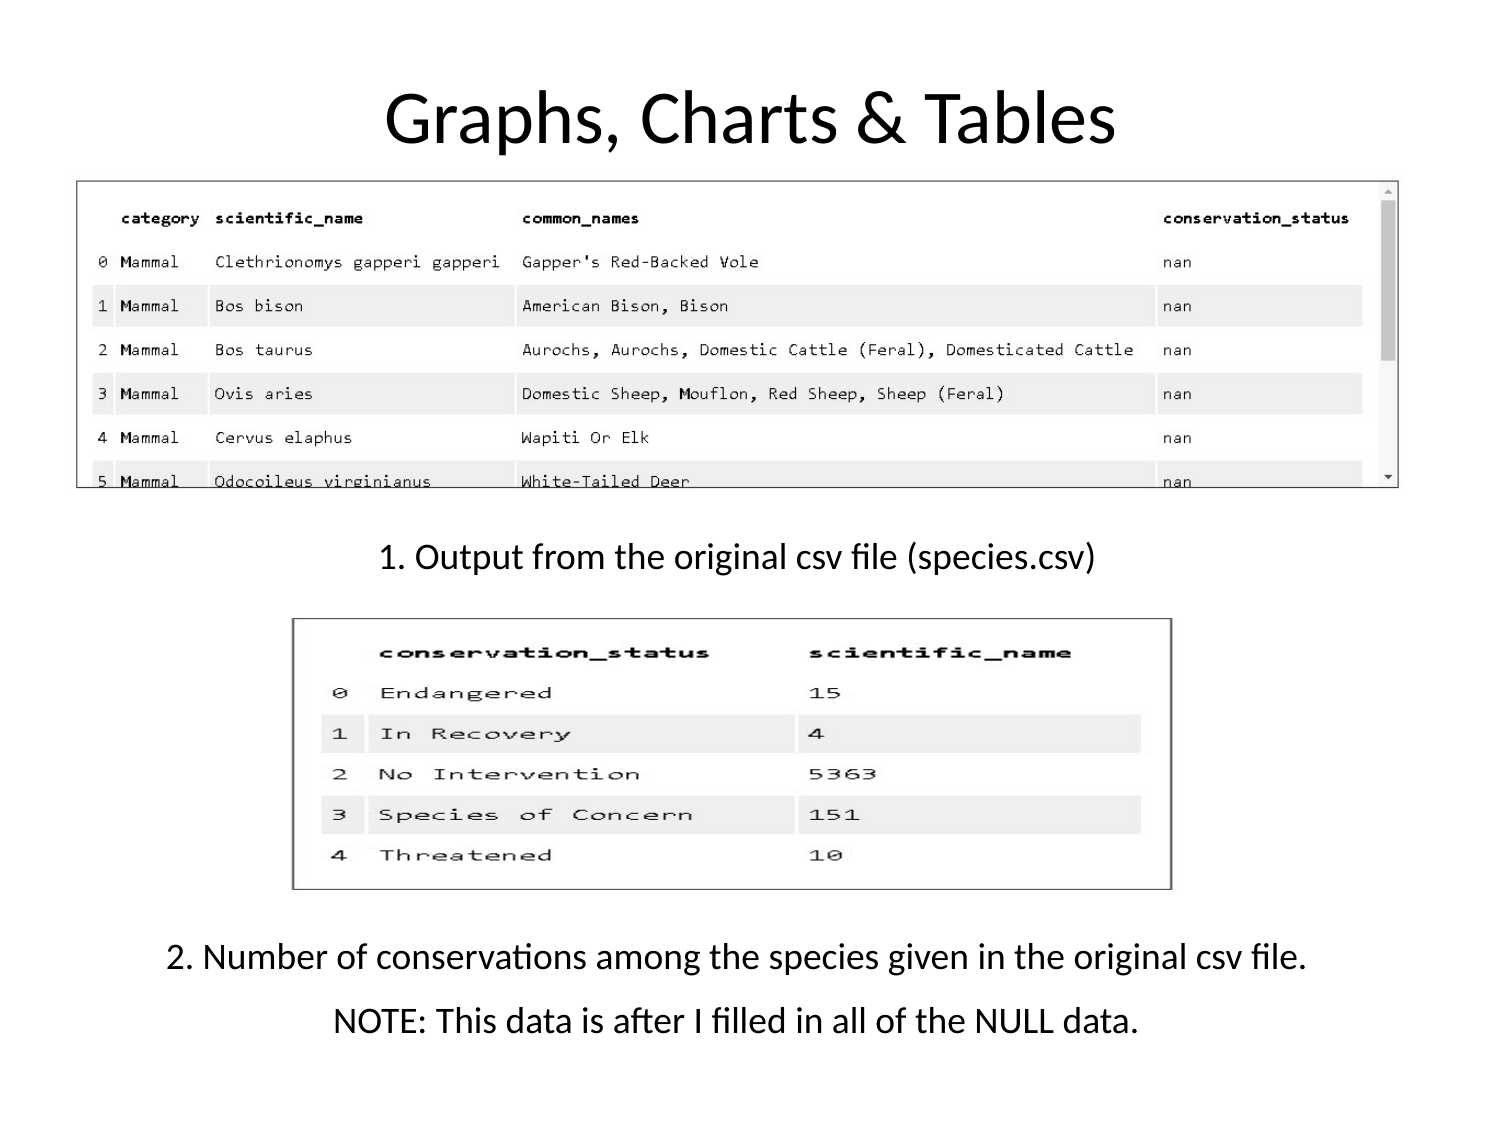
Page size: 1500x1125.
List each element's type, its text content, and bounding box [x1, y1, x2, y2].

text_box 1. Output from the original csv file (species.csv) [96, 524, 1378, 585]
title Graphs, Charts & Tables [155, 60, 1348, 167]
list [62, 174, 1413, 499]
text_box 2. Number of conservations among the species given in the original csv file. [96, 924, 1378, 985]
picture [274, 610, 1201, 899]
text_box NOTE: This data is after I filled in all of the NULL data. [96, 989, 1378, 1049]
